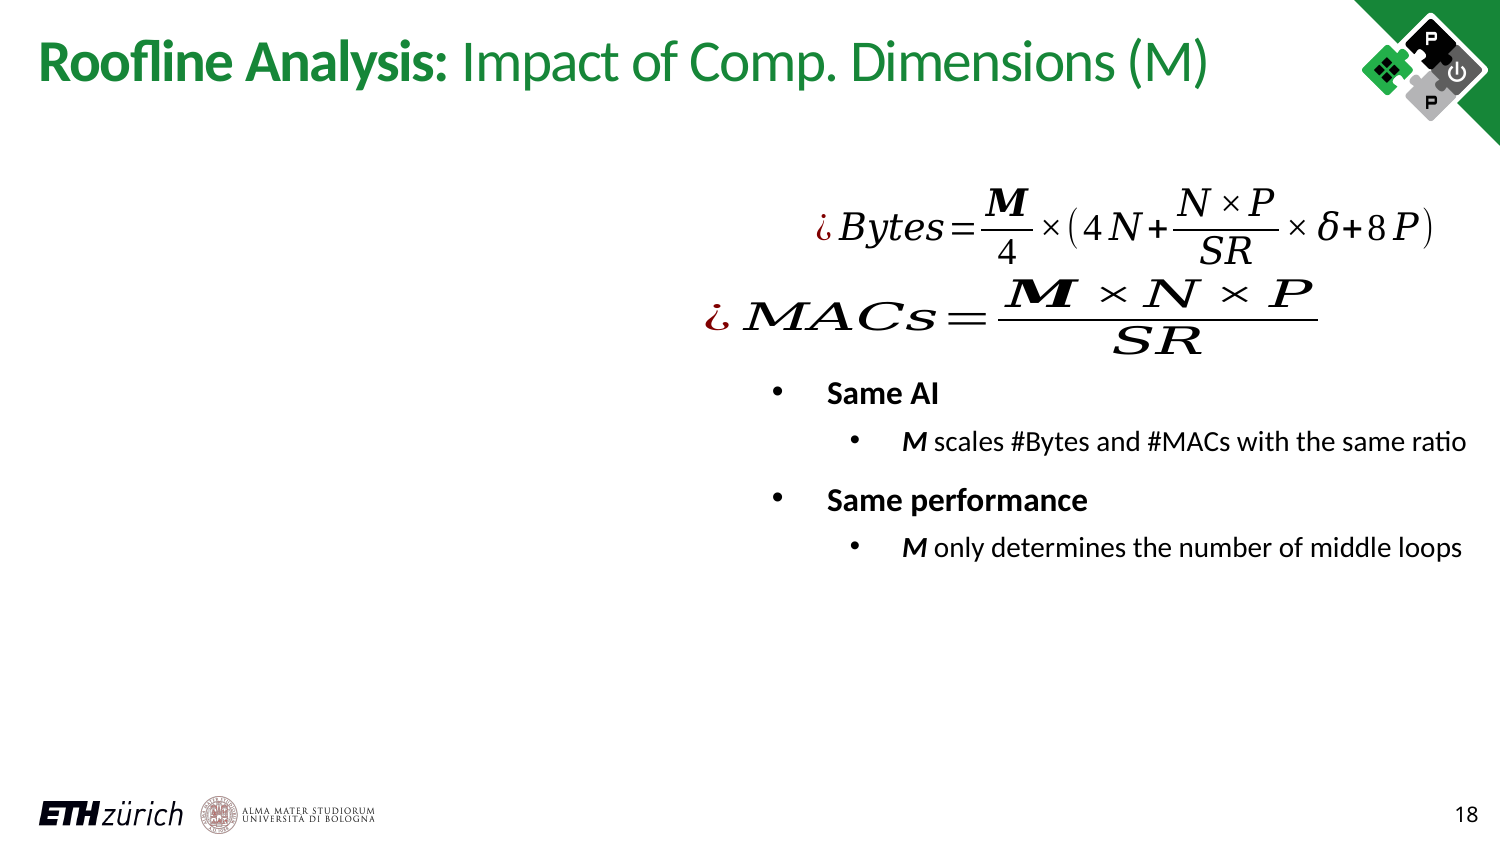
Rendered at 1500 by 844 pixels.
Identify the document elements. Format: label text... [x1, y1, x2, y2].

picture [242, 805, 375, 822]
picture [1361, 18, 1483, 122]
picture [199, 796, 239, 835]
picture [38, 801, 183, 826]
title Roofline Analysis: Impact of Comp. Dimensions (M) [38, 22, 1352, 103]
slide_number 18 [1420, 799, 1491, 837]
text_box Same AI M scales #Bytes and #MACs with the same ratio Same performance M only determines the number of middle loops [752, 365, 1500, 725]
